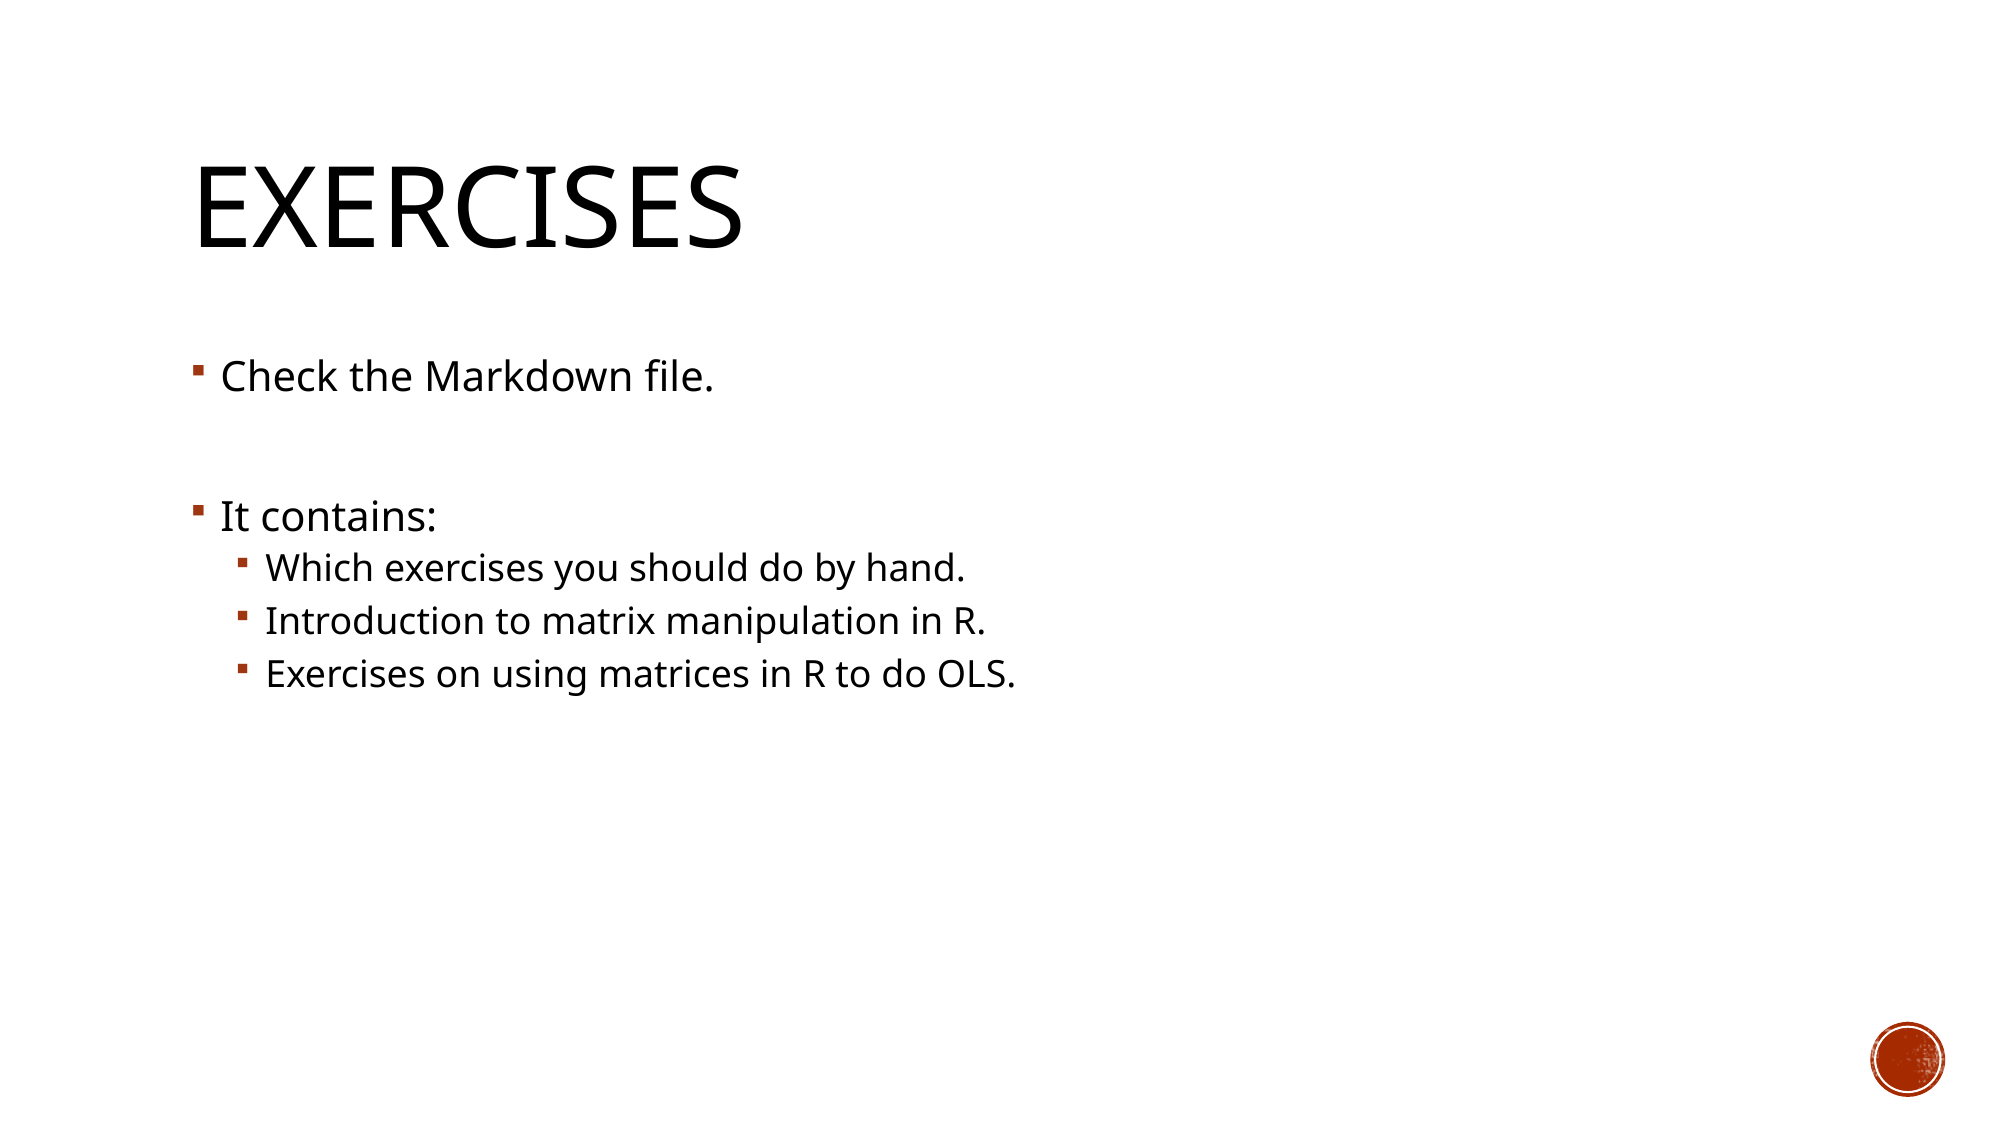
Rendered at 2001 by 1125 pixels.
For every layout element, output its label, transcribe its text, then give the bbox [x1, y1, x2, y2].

title Exercises [175, 79, 1826, 344]
list Check the Markdown file. It contains: Which exercises you should do by hand. Introduction to matrix manipulation in R. Exercises on using matrices in R to do OLS. [175, 348, 1826, 1013]
